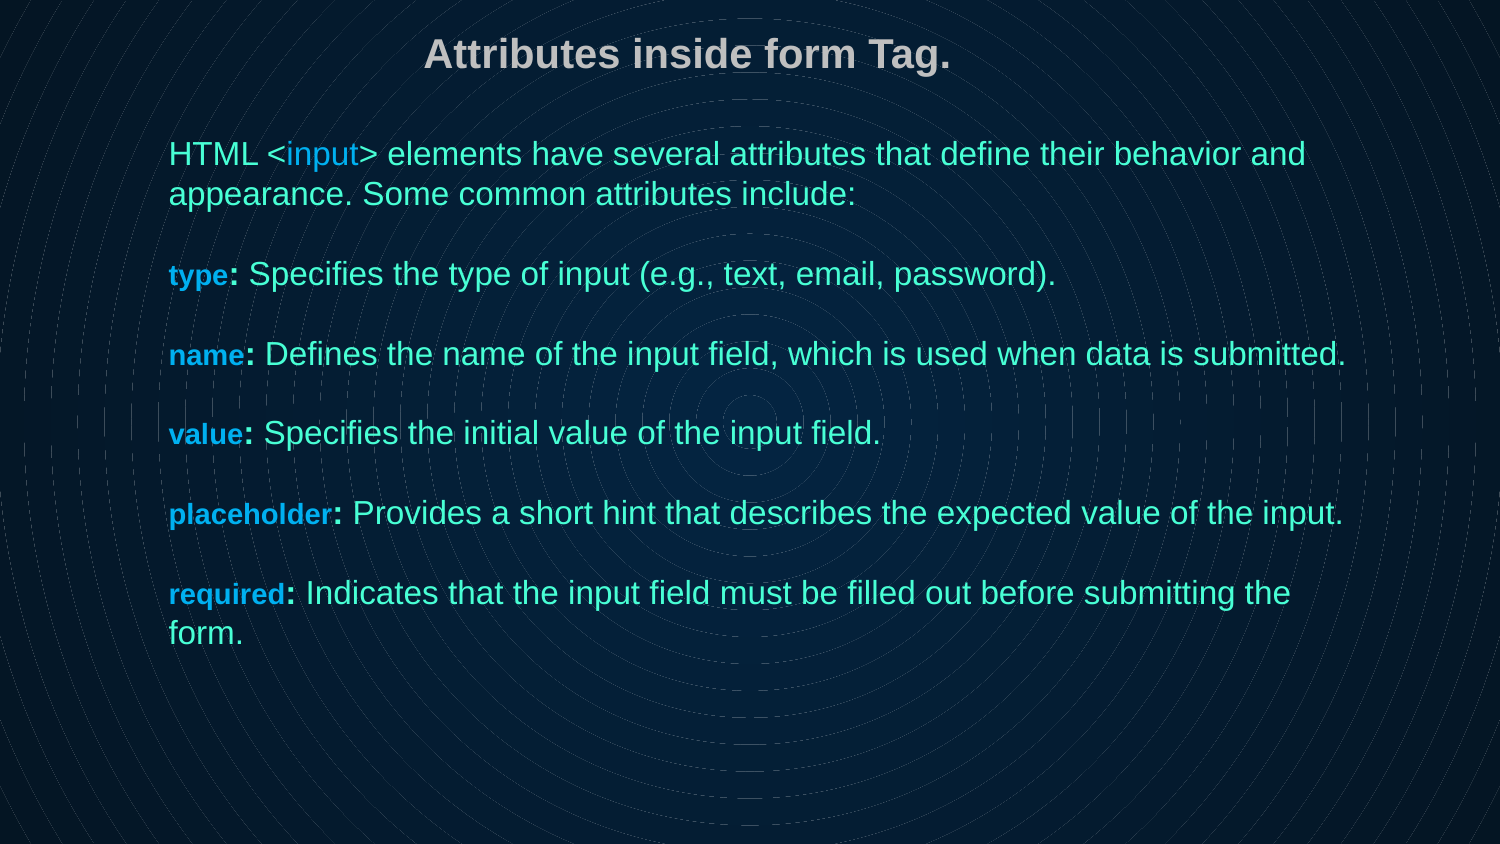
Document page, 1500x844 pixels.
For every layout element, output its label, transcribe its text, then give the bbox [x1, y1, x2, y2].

text_box Attributes inside form Tag. [312, 19, 1063, 84]
text_box HTML <input> elements have several attributes that define their behavior and appearance. Some common attributes include: type: Specifies the type of input (e.g., text, email, password). name: Defines the name of the input field, which is used when data is submitted. value: Specifies the initial value of the input field. placeholder: Provides a short hint that describes the expected value of the input. required: Indicates that the input field must be filled out before submitting the form. [153, 124, 1371, 659]
